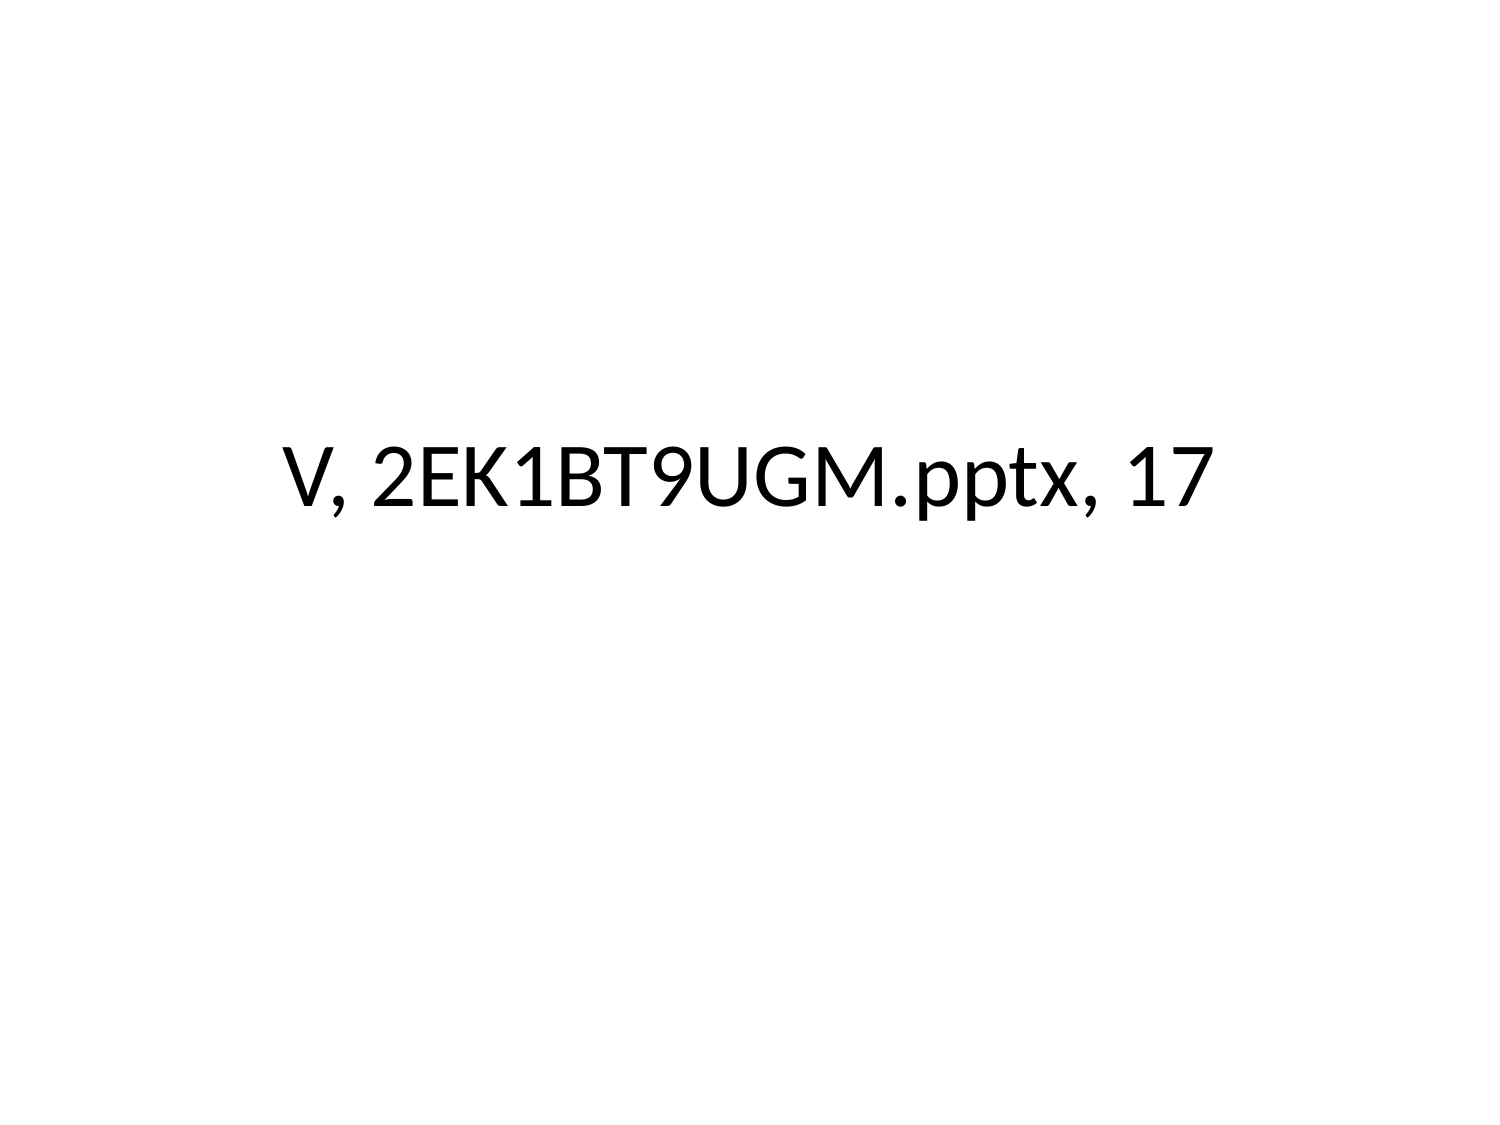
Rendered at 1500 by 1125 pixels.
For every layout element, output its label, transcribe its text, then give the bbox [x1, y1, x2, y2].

title V, 2EK1BT9UGM.pptx, 17 [112, 349, 1388, 591]
